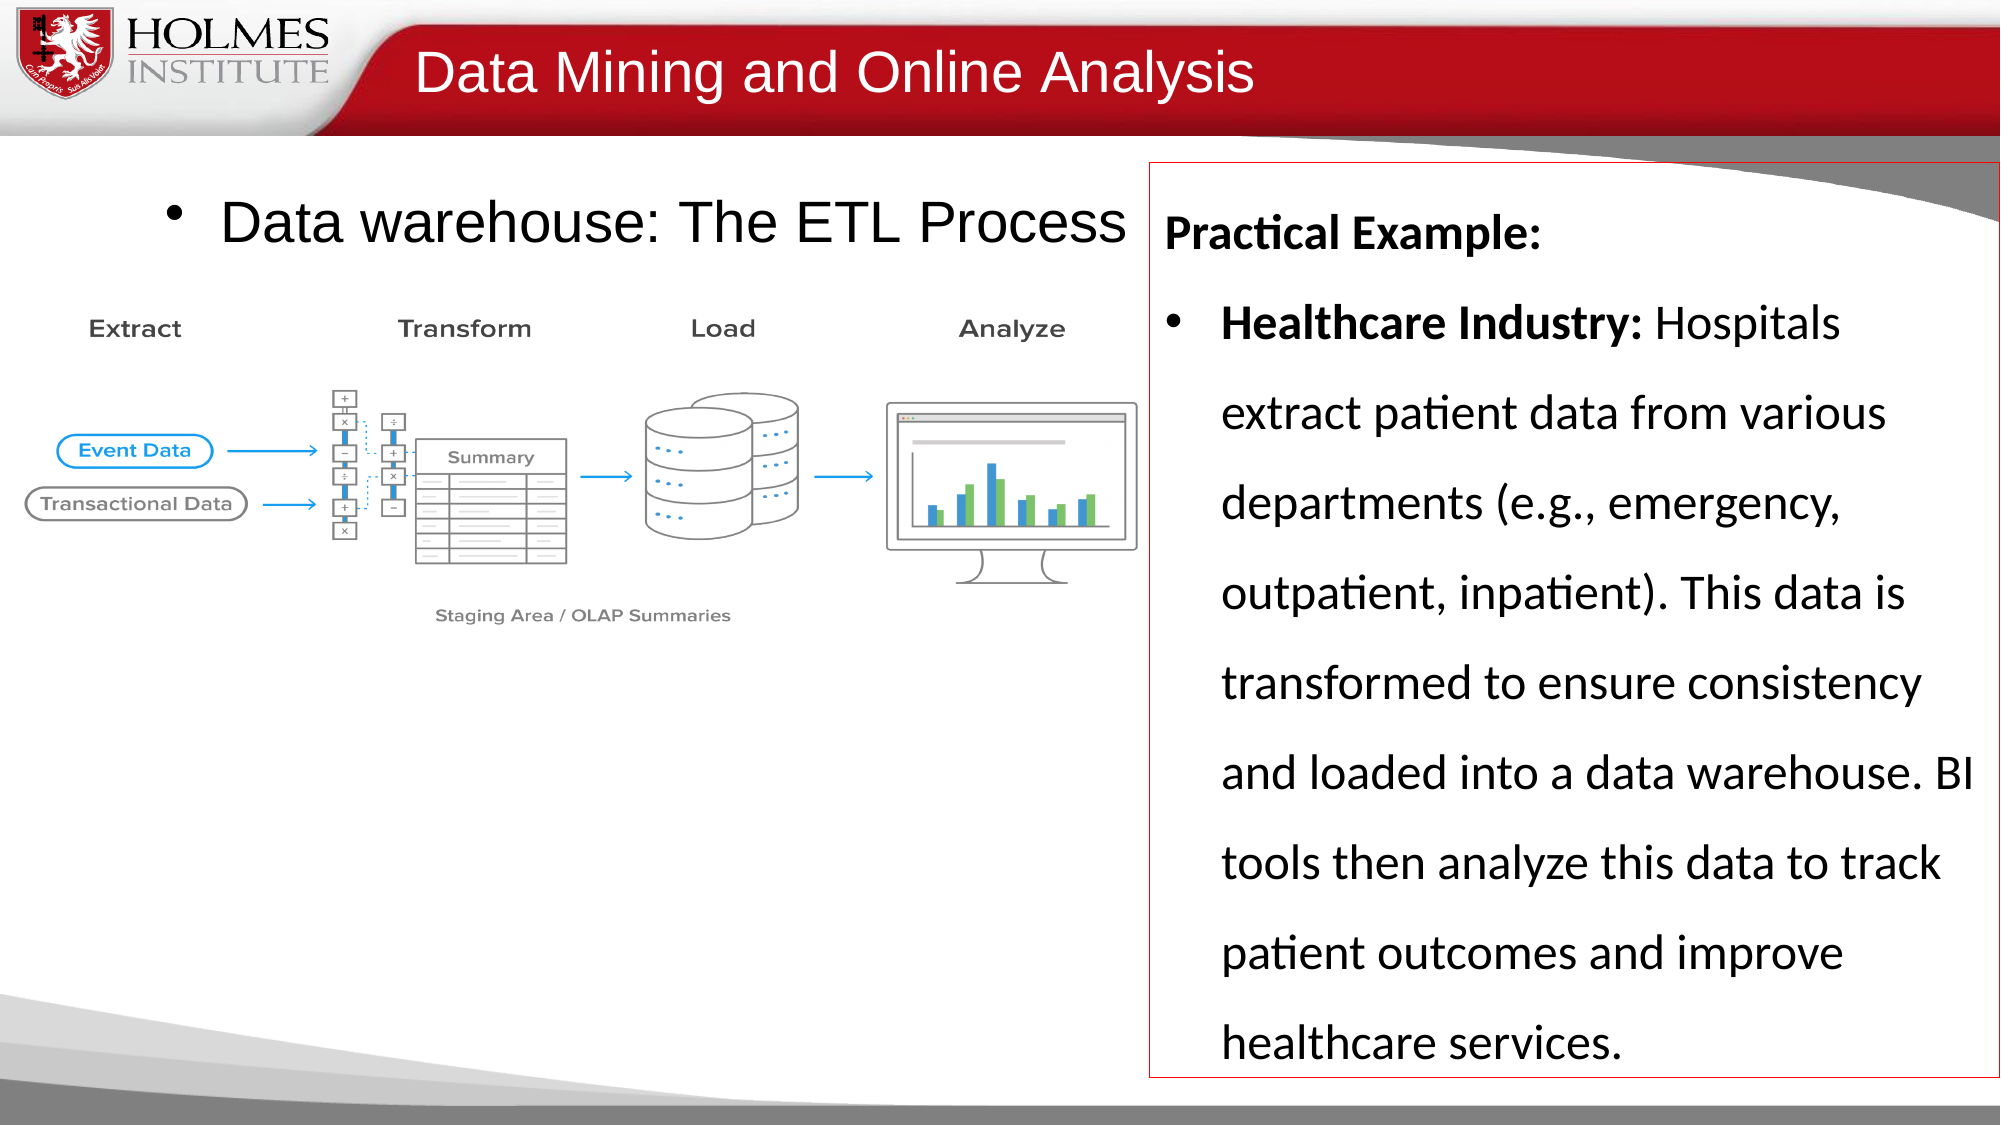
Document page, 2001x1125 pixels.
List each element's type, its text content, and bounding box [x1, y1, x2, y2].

picture [24, 319, 1138, 626]
text_box Practical Example: Healthcare Industry: Hospitals extract patient data from various departments (e.g., emergency, outpatient, inpatient). This data is transformed to ensure consistency and loaded into a data warehouse. BI tools then analyze this data to track patient outcomes and improve healthcare services. [1149, 162, 2000, 1078]
title Data Mining and Online Analysis [387, 31, 1921, 222]
picture [0, 994, 2000, 1125]
text_box Data warehouse: The ETL Process [162, 182, 1129, 255]
picture [0, 0, 2000, 162]
